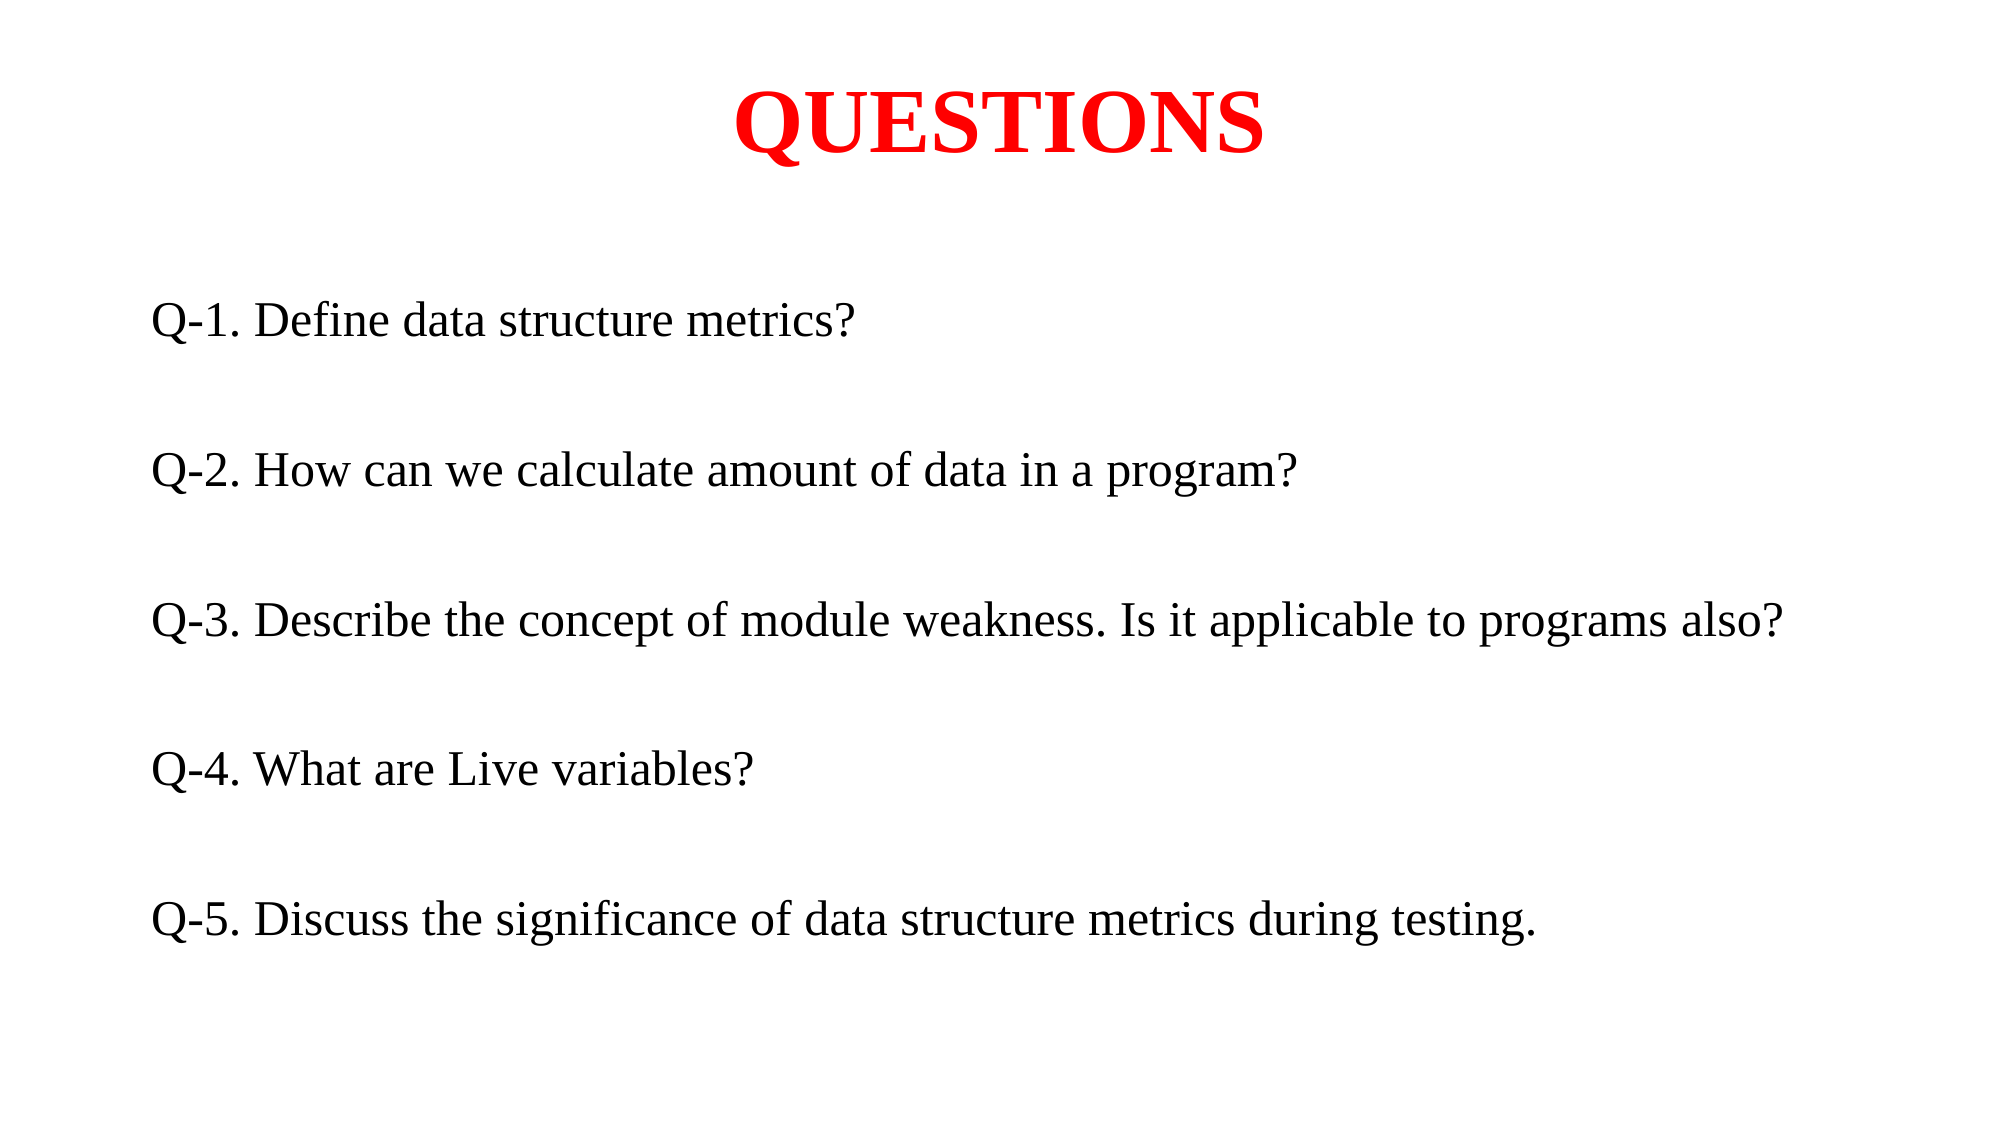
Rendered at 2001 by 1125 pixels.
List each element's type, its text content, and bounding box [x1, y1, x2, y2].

subtitle Q-1. Define data structure metrics? Q-2. How can we calculate amount of data in a program? Q-3. Describe the concept of module weakness. Is it applicable to programs also? Q-4. What are Live variables? Q-5. Discuss the significance of data structure metrics during testing. [136, 286, 1867, 1015]
title QUESTIONS [249, 48, 1750, 180]
